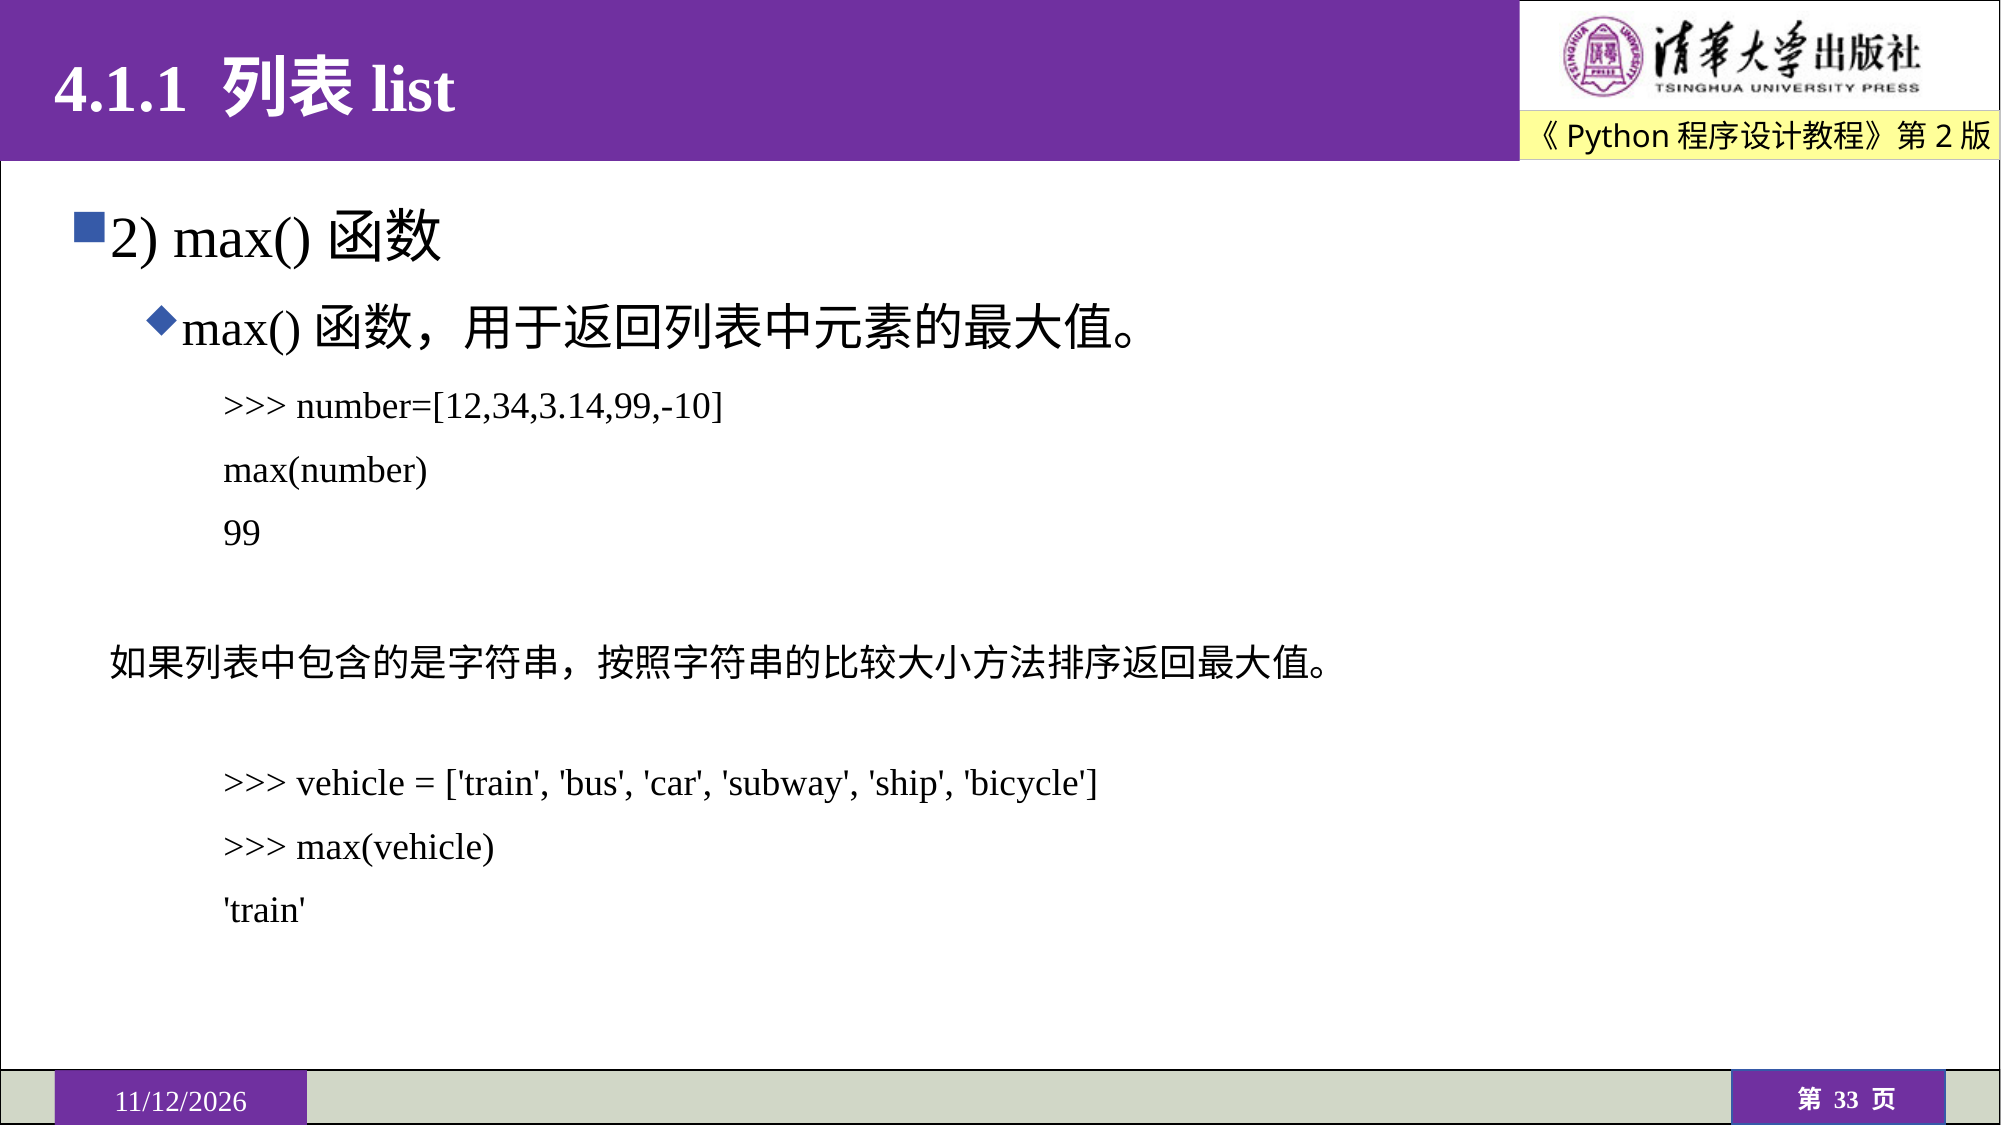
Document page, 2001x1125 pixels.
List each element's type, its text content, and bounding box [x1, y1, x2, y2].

text_box >>> vehicle = ['train', 'bus', 'car', 'subway', 'ship', 'bicycle'] >>> max(vehicle) 'train' [208, 750, 1209, 938]
picture [1559, 11, 1946, 102]
title 4.1.1 列表list [54, 0, 1520, 161]
list 2) max()函数 max()函数，用于返回列表中元素的最大值。 [54, 184, 1946, 374]
text_box 如果列表中包含的是字符串，按照字符串的比较大小方法排序返回最大值。 [94, 631, 1362, 692]
text_box >>> number=[12,34,3.14,99,-10] max(number) 99 [208, 373, 882, 561]
